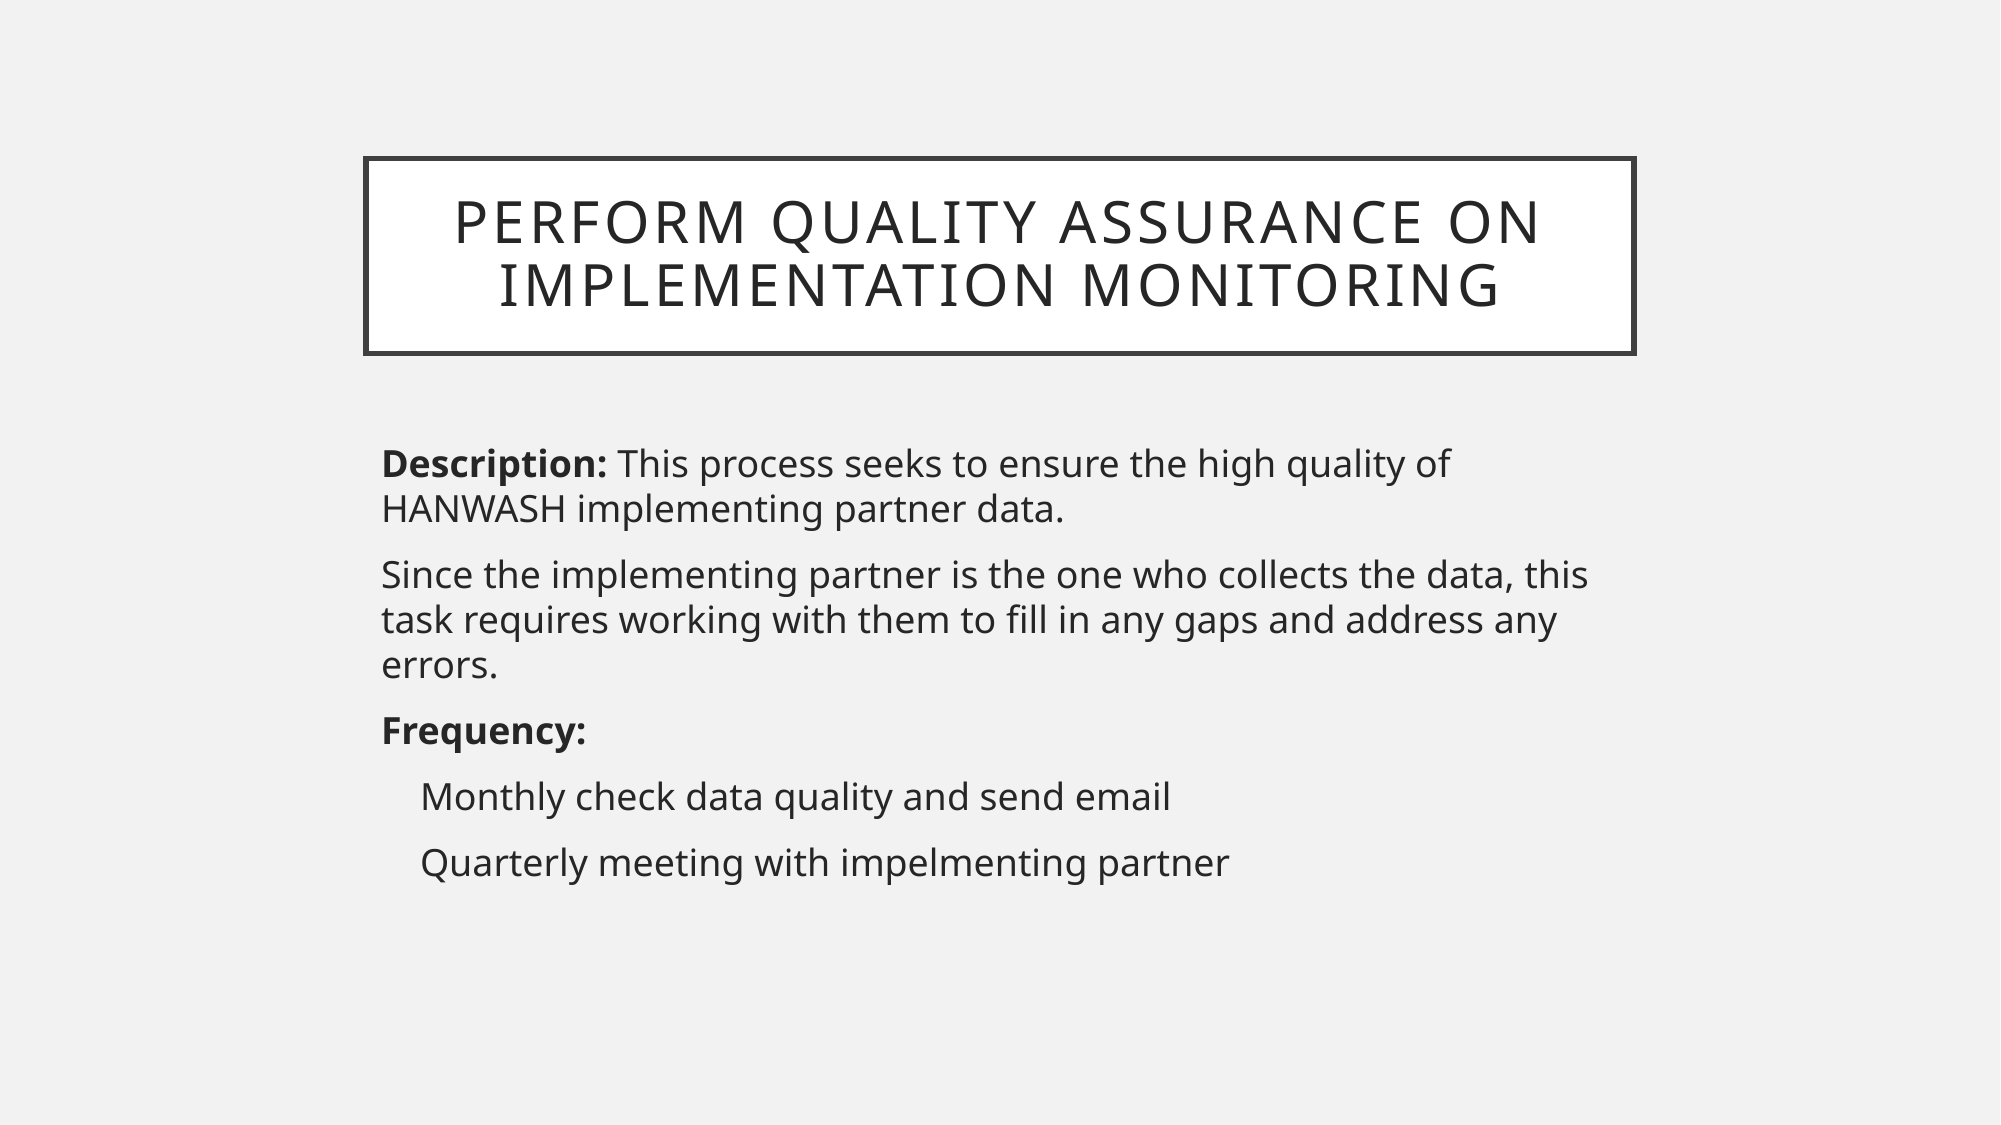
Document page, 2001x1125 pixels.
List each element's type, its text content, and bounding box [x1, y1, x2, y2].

list Description: This process seeks to ensure the high quality of HANWASH implementing partner data. Since the implementing partner is the one who collects the data, this task requires working with them to fill in any gaps and address any errors. Frequency: Monthly check data quality and send email Quarterly meeting with impelmenting partner [366, 432, 1634, 942]
title Perform Quality assurance on implementation monitoring [363, 156, 1637, 356]
